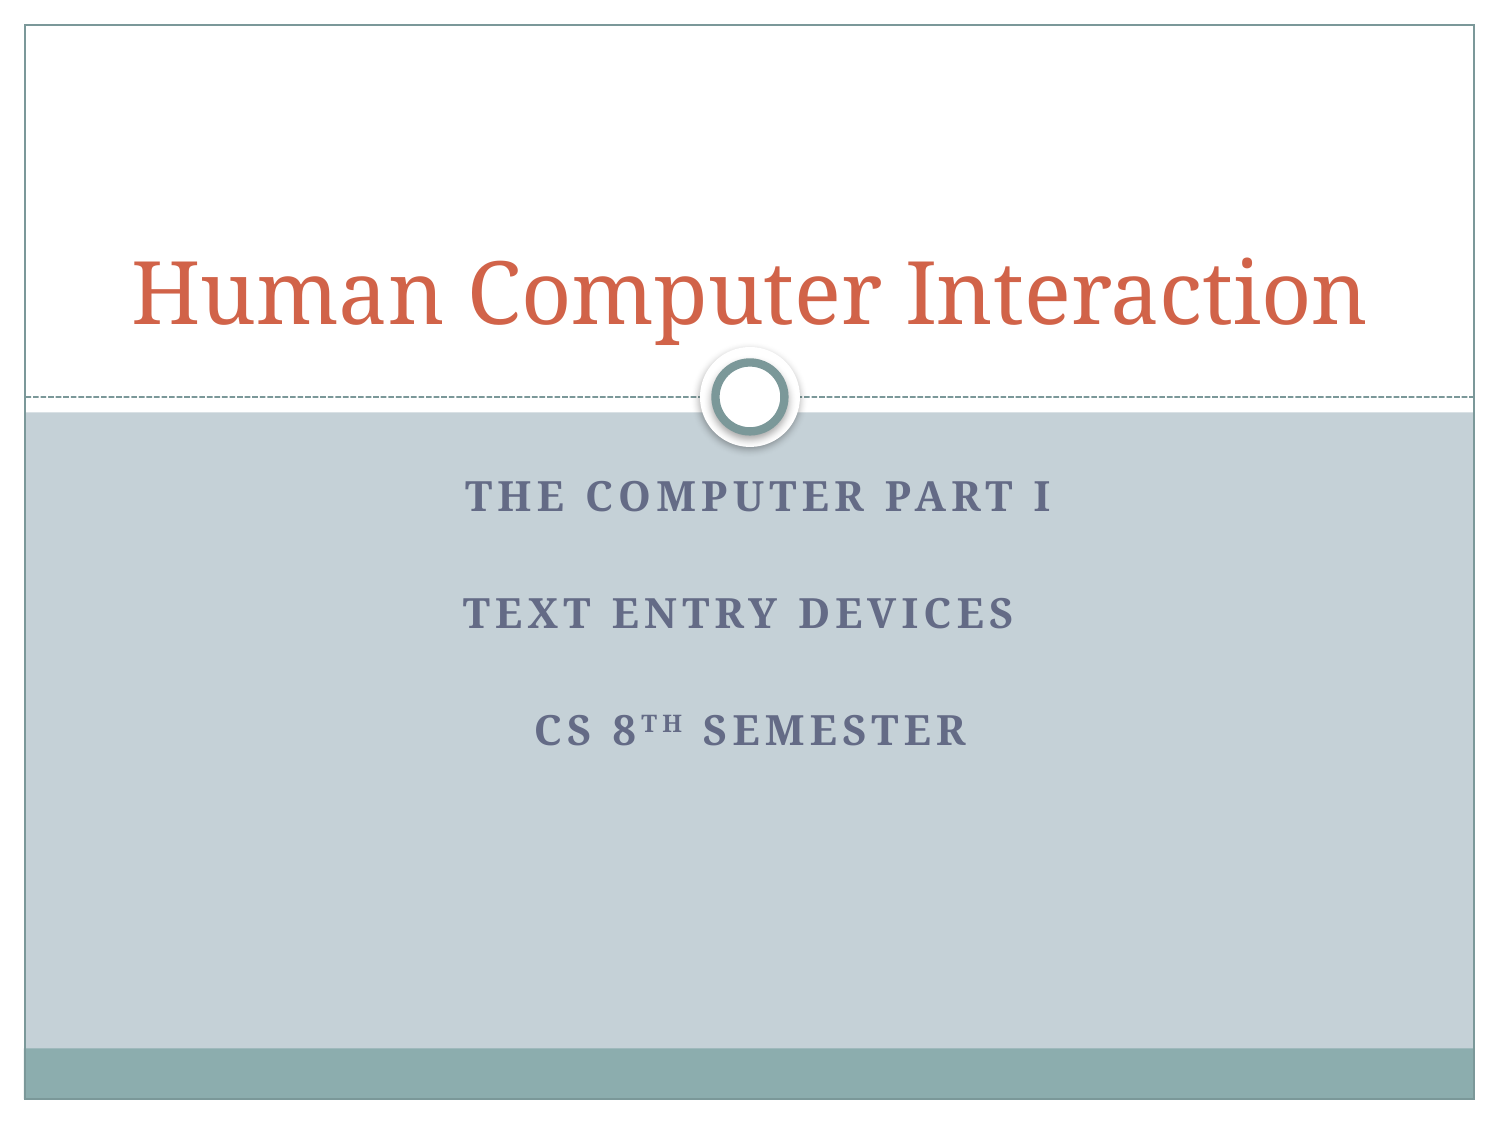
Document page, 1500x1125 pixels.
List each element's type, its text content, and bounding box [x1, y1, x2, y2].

title Human Computer Interaction [112, 62, 1388, 350]
subtitle The computer part I text entry devices CS 8th Semester [225, 462, 1275, 950]
